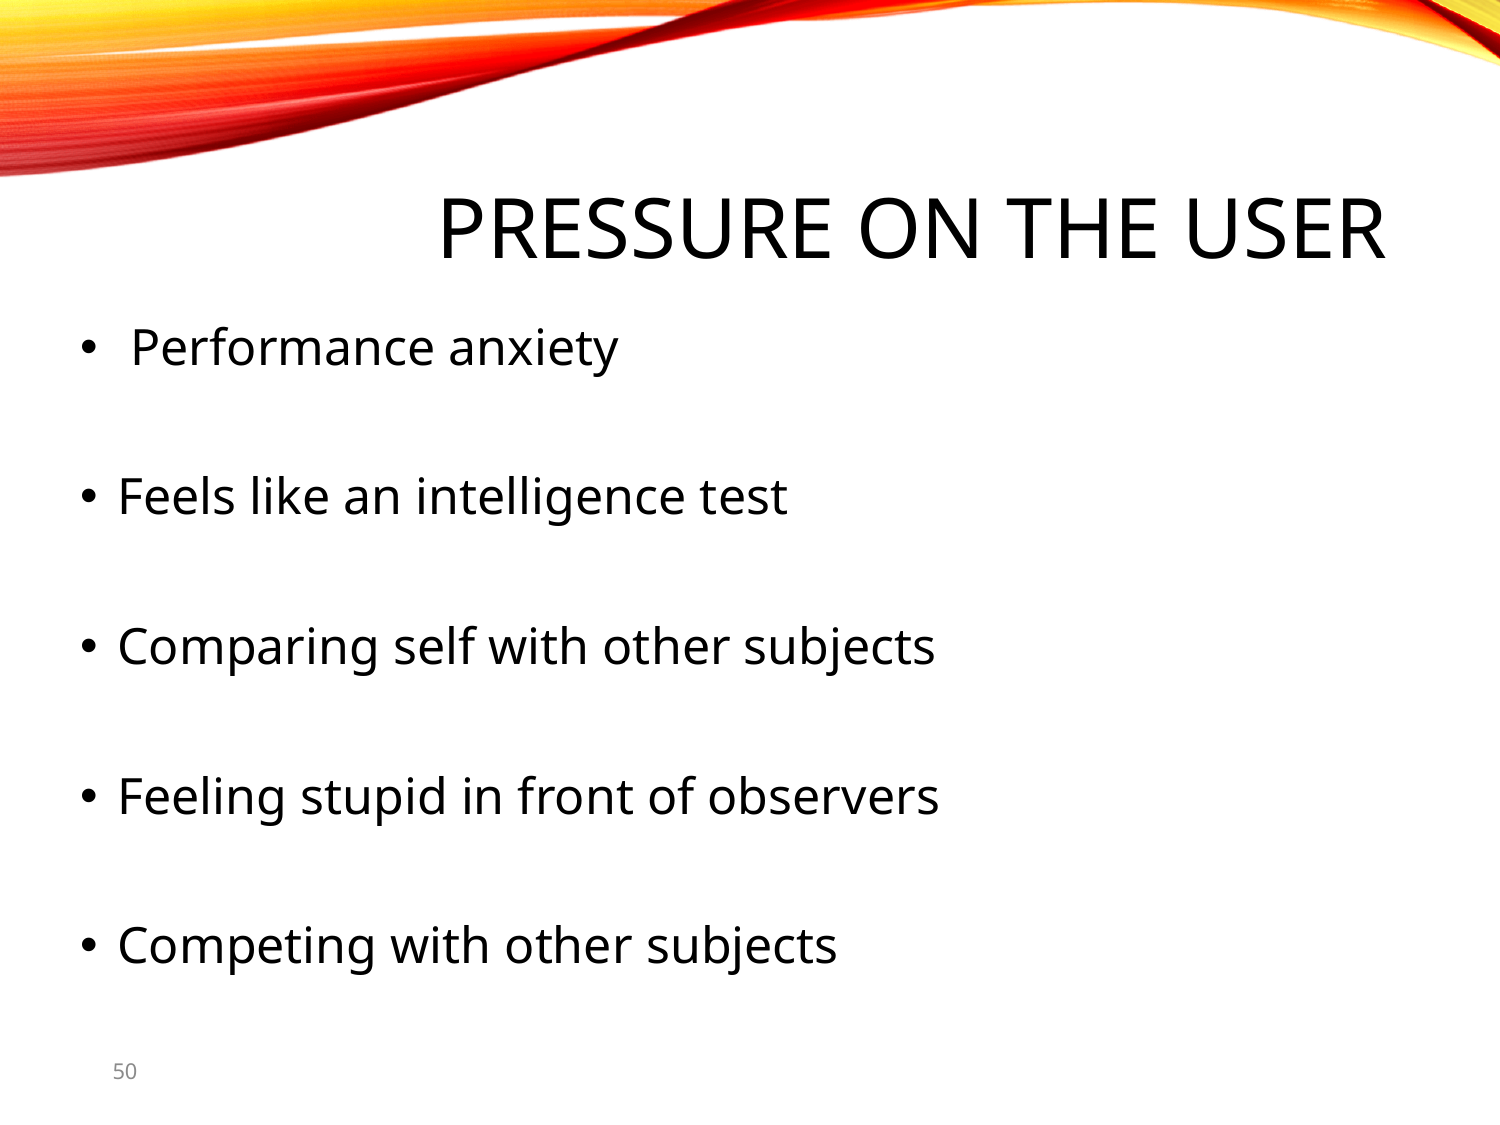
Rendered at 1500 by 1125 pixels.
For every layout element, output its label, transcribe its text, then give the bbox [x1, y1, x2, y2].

list Performance anxiety Feels like an intelligence test Comparing self with other subjects Feeling stupid in front of observers Competing with other subjects [64, 314, 1447, 1071]
title Pressure on the User [356, 125, 1403, 314]
picture [0, 0, 1500, 178]
footer 50 [97, 1042, 1030, 1103]
